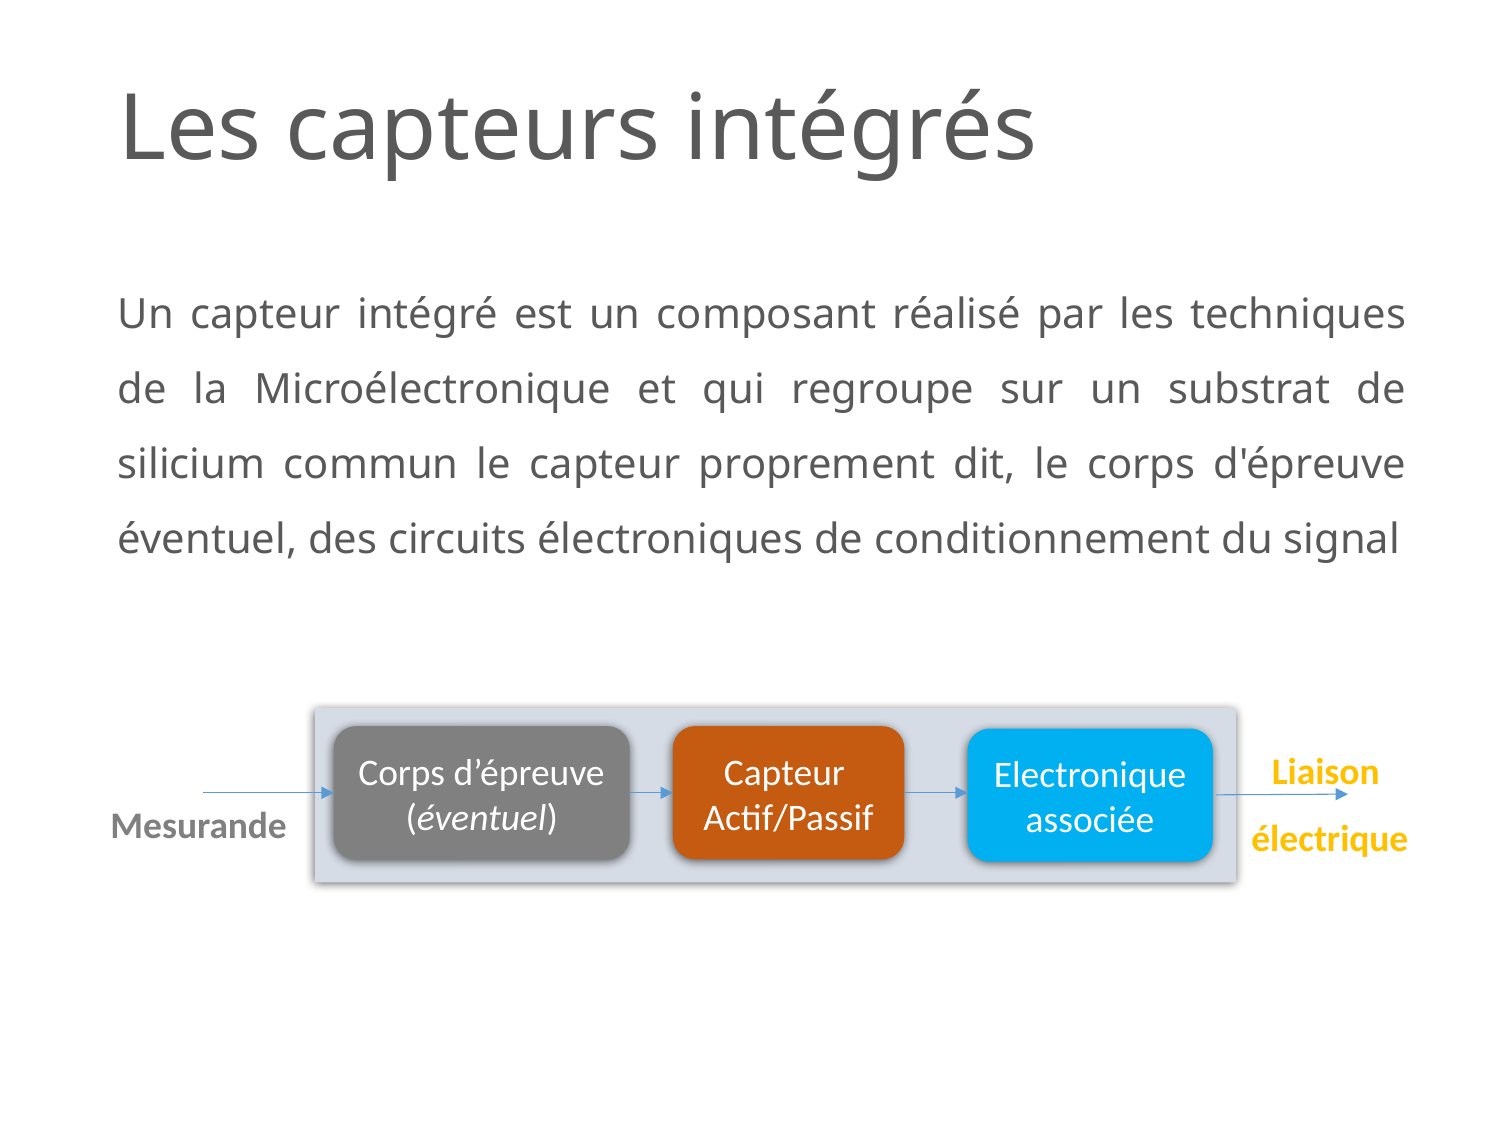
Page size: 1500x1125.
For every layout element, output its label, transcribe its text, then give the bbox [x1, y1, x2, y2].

title Les capteurs intégrés [103, 49, 1397, 212]
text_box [52, 707, 1472, 883]
text_box Un capteur intégré est un composant réalisé par les techniques de la Microélectronique et qui regroupe sur un substrat de silicium commun le capteur proprement dit, le corps d'épreuve éventuel, des circuits électroniques de conditionnement du signal [103, 254, 1422, 570]
